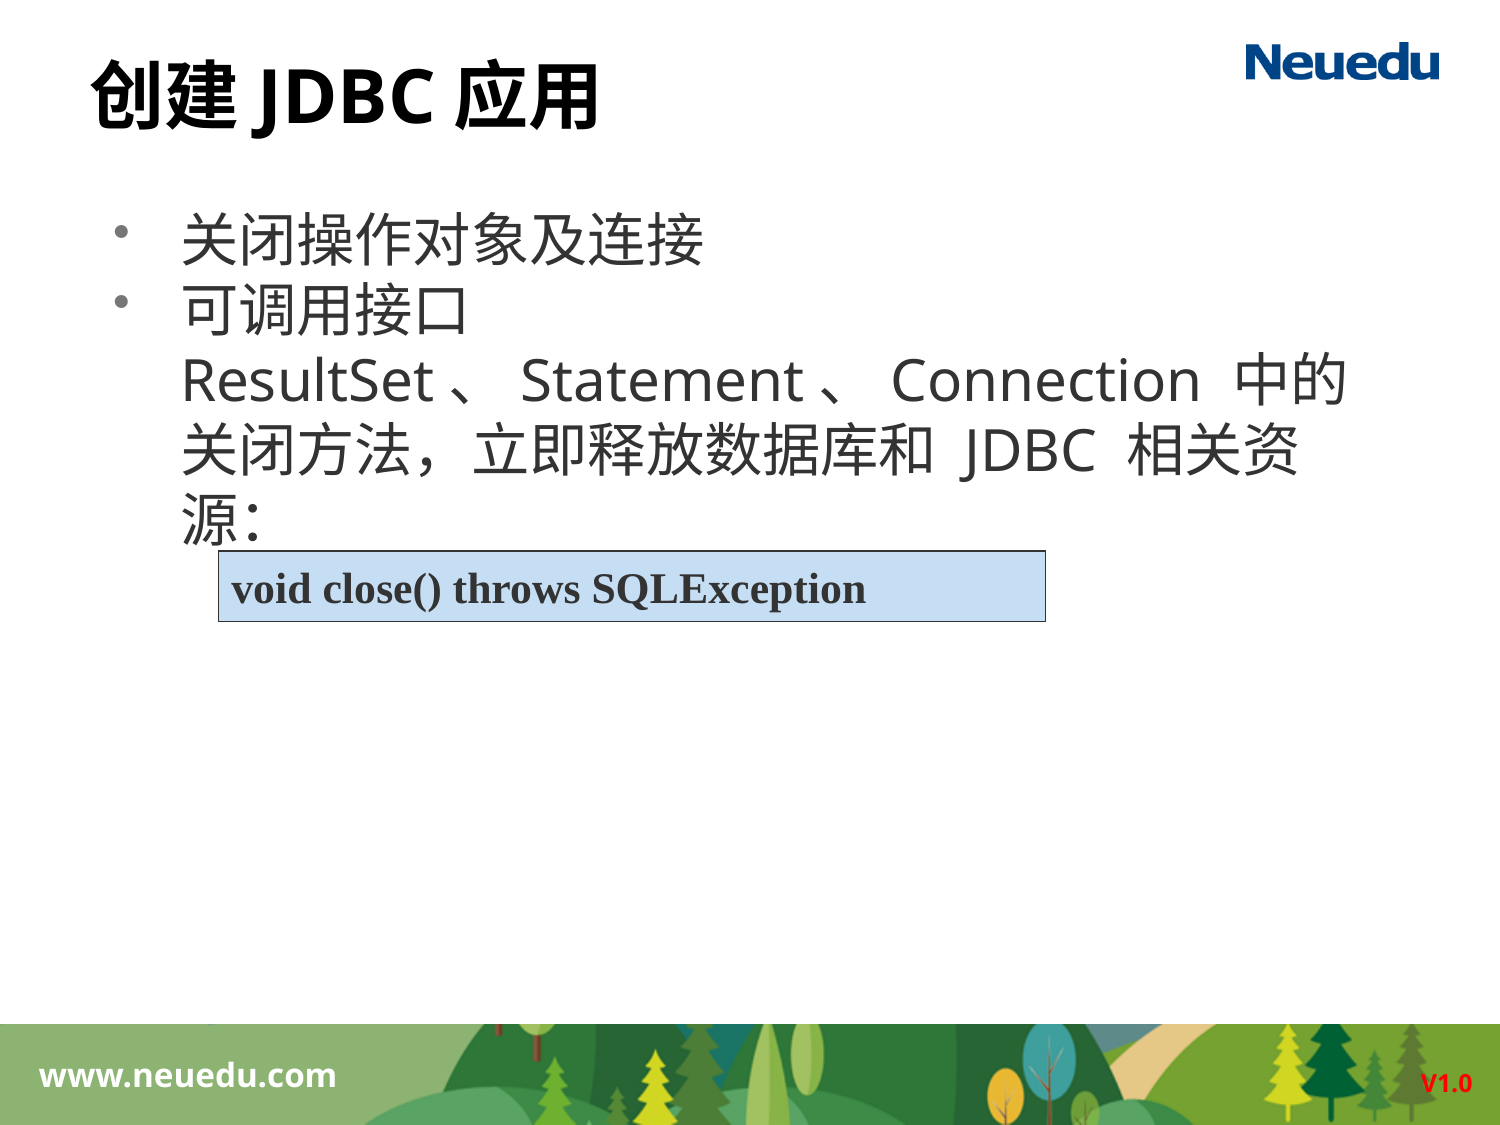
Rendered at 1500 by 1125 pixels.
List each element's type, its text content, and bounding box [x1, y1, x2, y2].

text_box void close() throws SQLException [218, 550, 1046, 622]
picture [0, 1024, 1500, 1125]
list 关闭操作对象及连接 可调用接口ResultSet、Statement、Connection 中的关闭方法，立即释放数据库和 JDBC 相关资源： [100, 196, 1365, 874]
picture [1246, 42, 1439, 80]
title 创建JDBC应用 [74, 45, 1413, 143]
